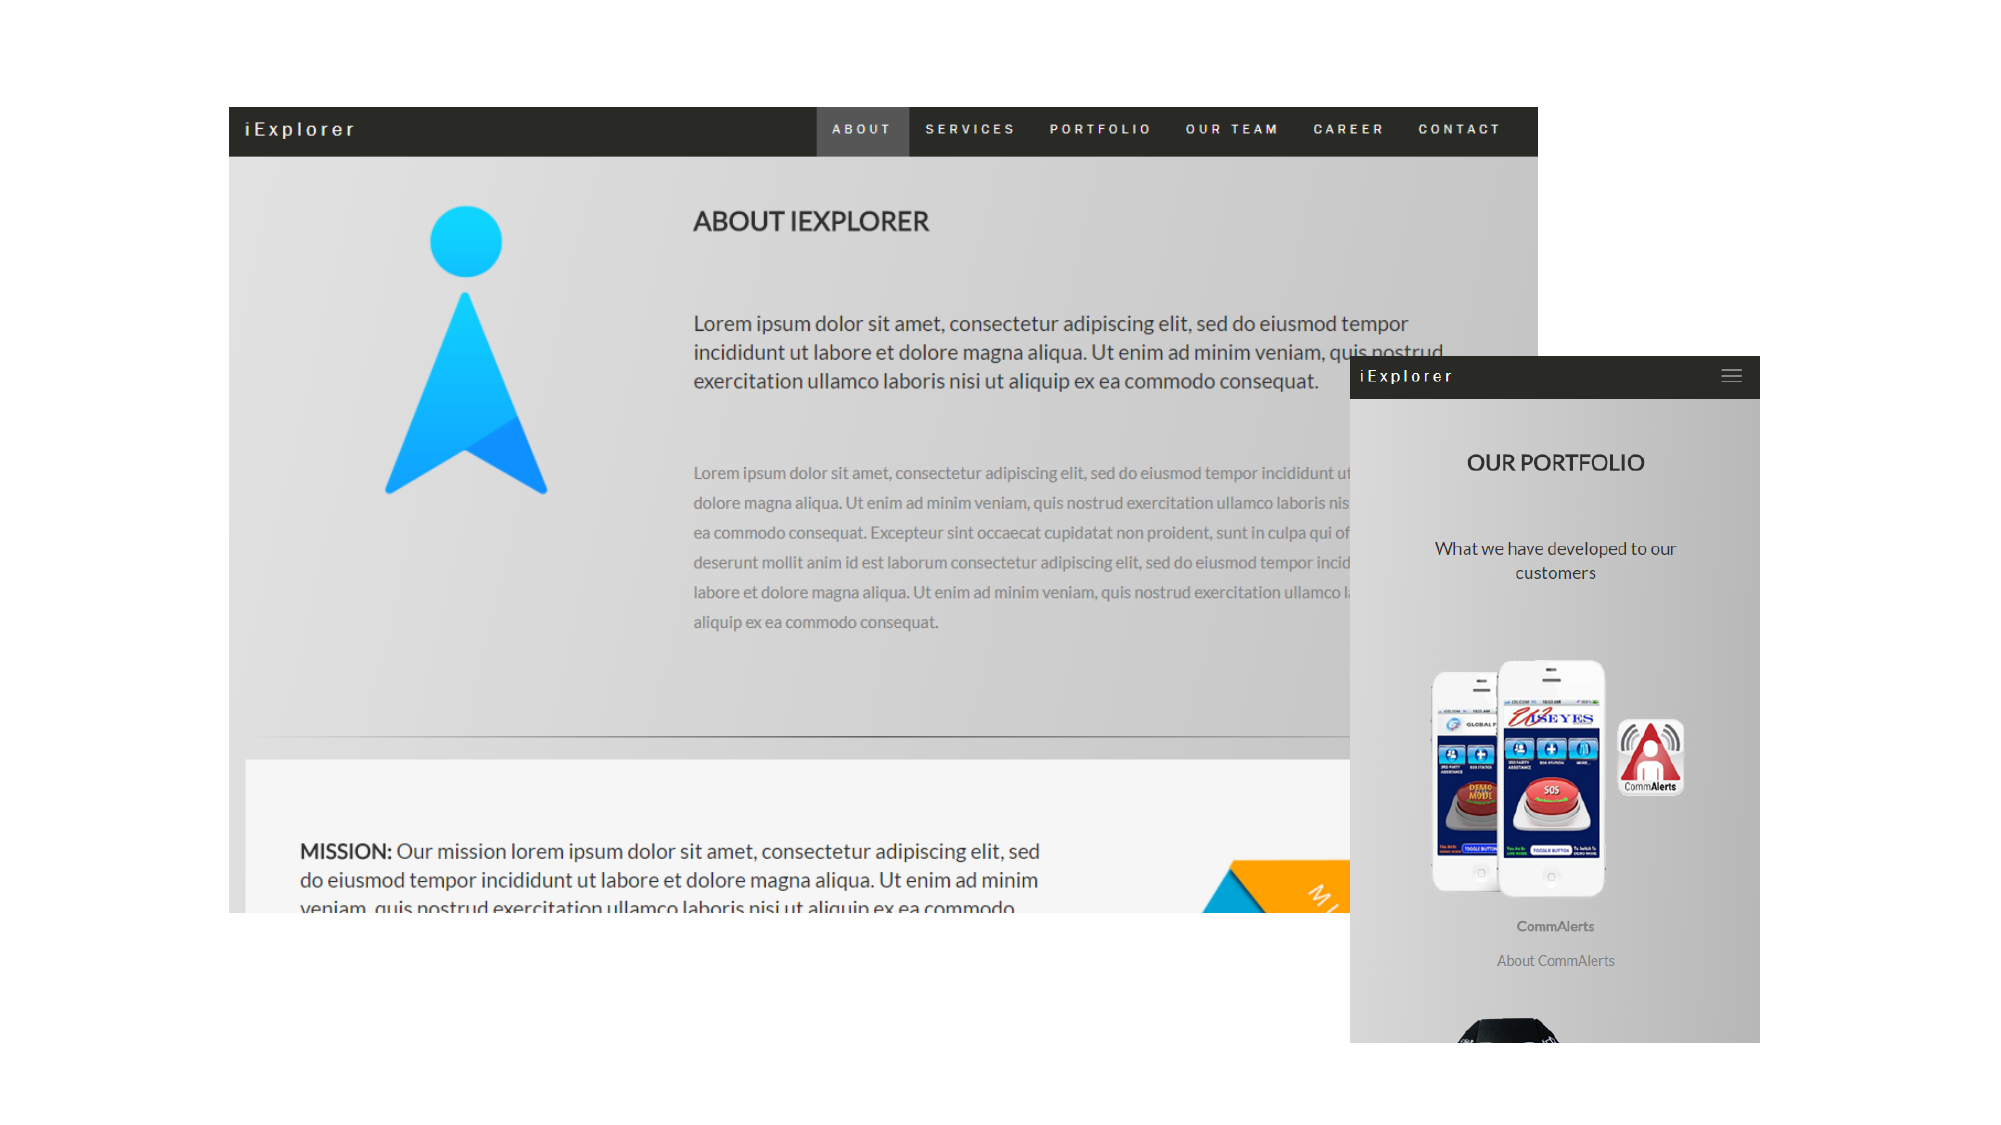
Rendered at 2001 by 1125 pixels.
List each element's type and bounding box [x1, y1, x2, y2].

picture [229, 107, 1760, 1043]
